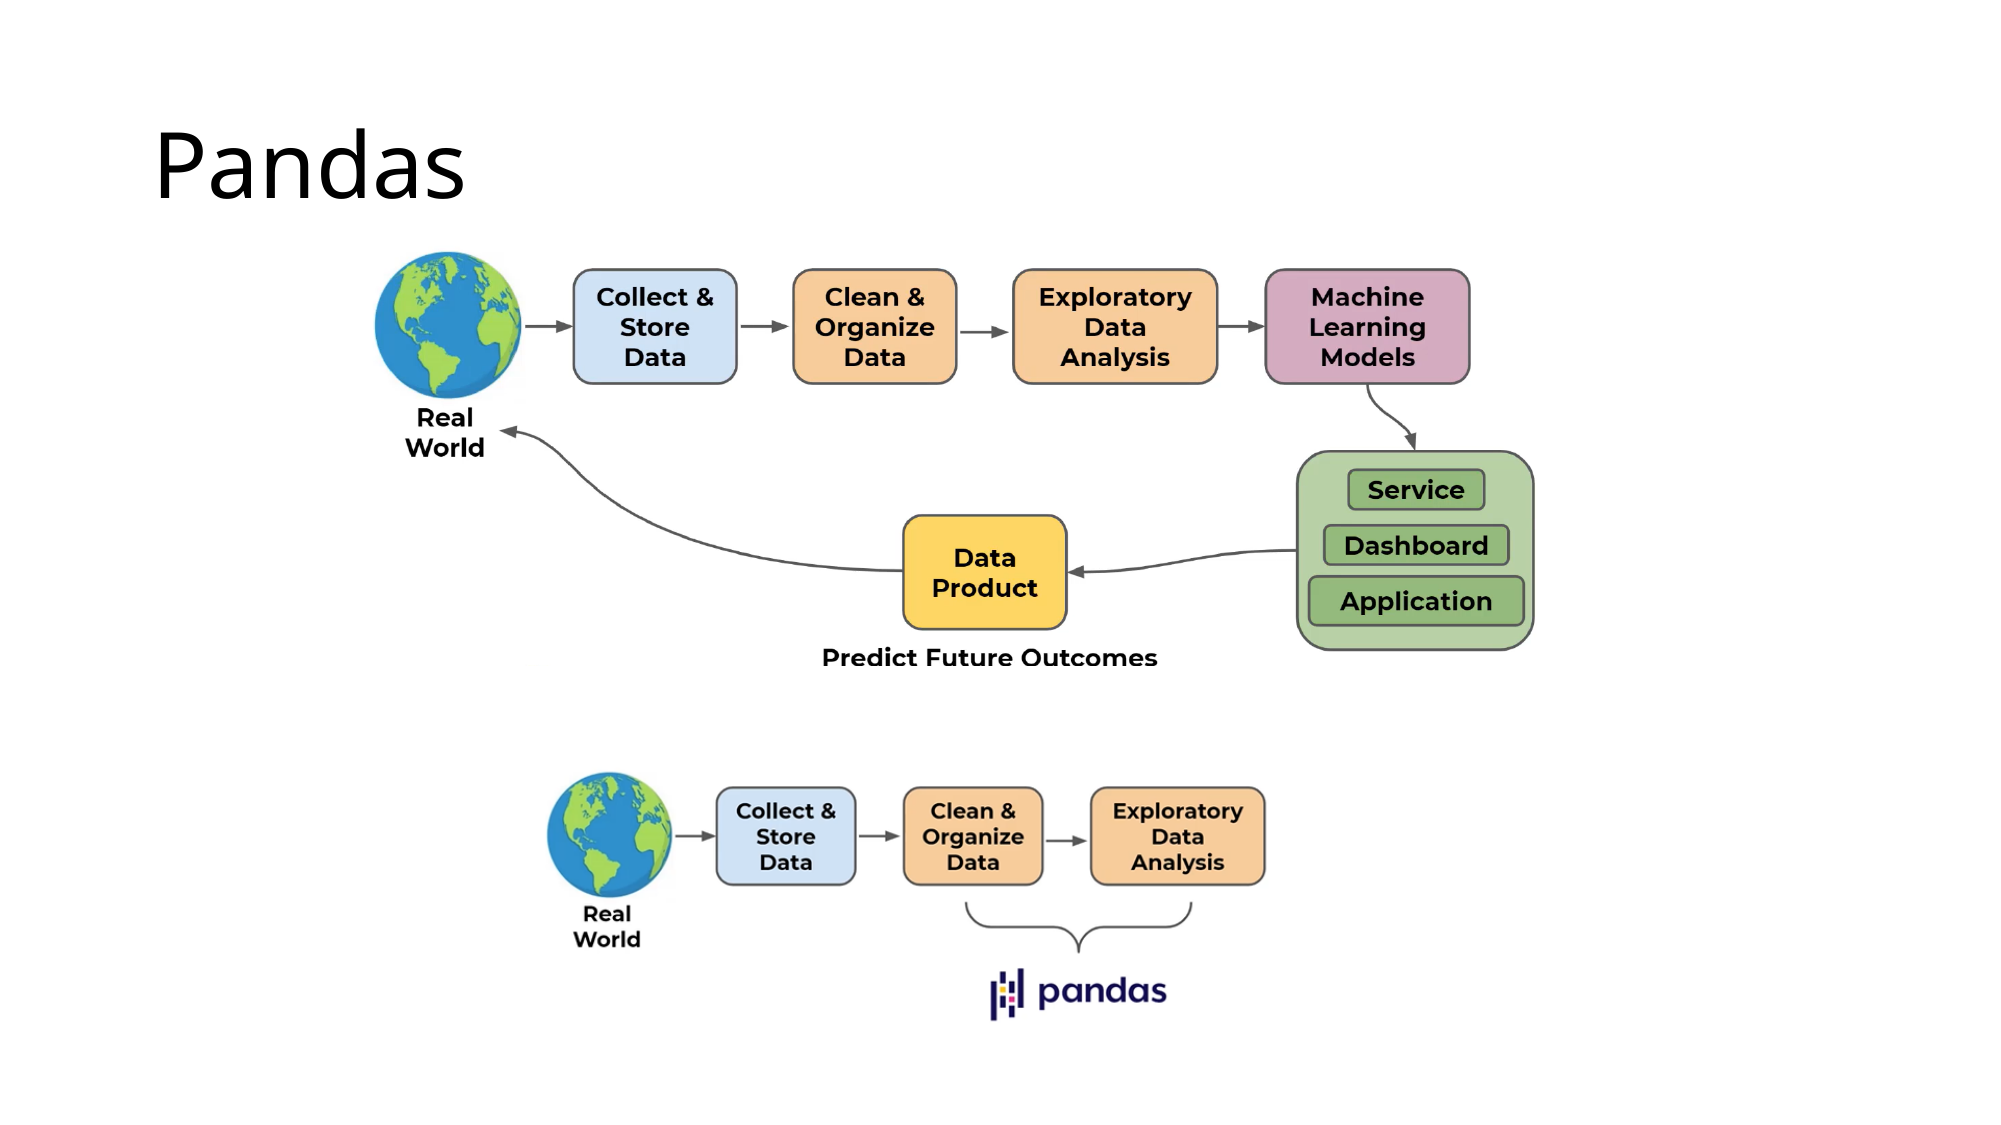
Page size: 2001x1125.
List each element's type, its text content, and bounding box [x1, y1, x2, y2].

picture [356, 231, 1547, 666]
title Pandas [137, 59, 1863, 278]
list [538, 733, 1282, 1032]
